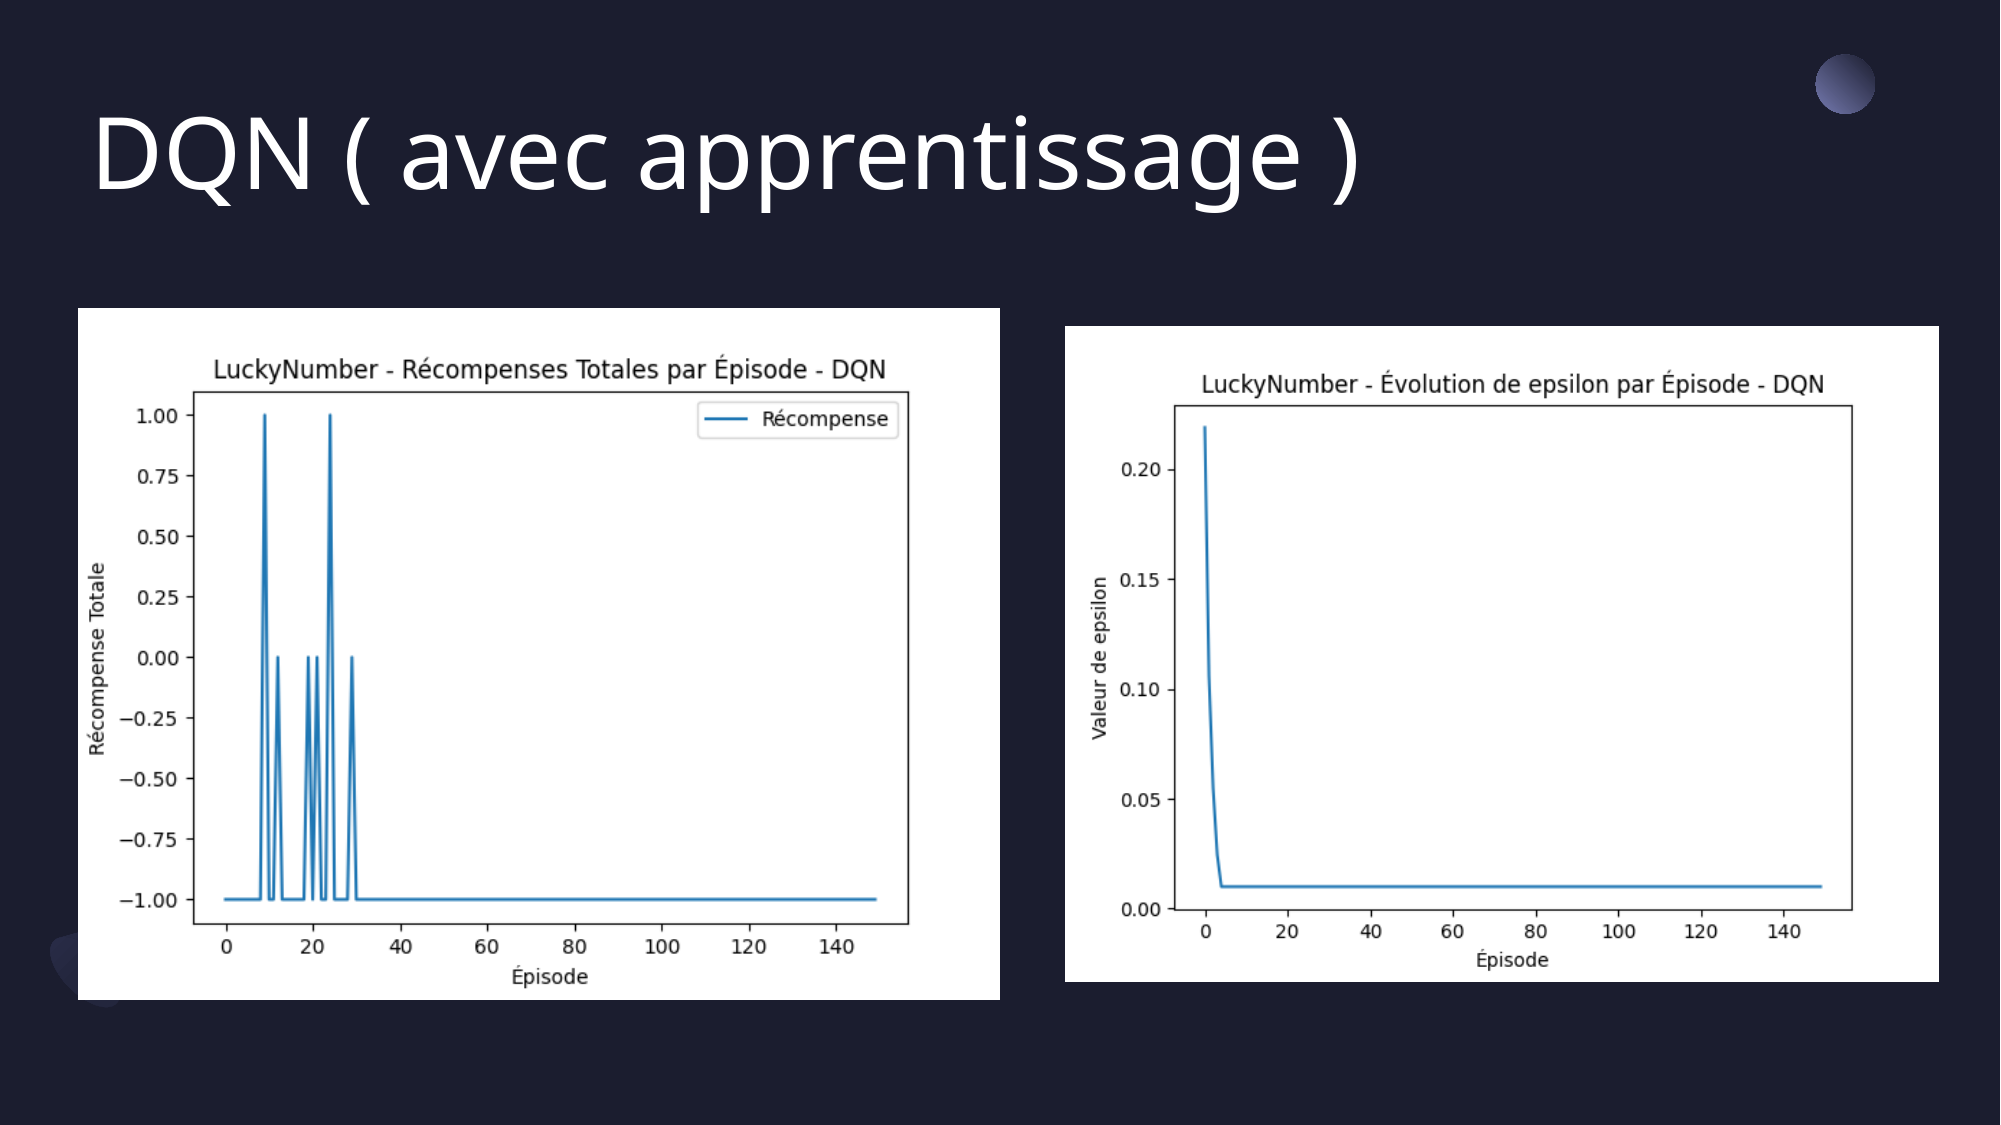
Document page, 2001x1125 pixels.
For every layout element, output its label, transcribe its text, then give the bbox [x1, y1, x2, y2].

picture [78, 308, 1001, 1000]
title DQN ( avec apprentissage ) [90, 90, 1910, 309]
picture [1065, 326, 1939, 982]
